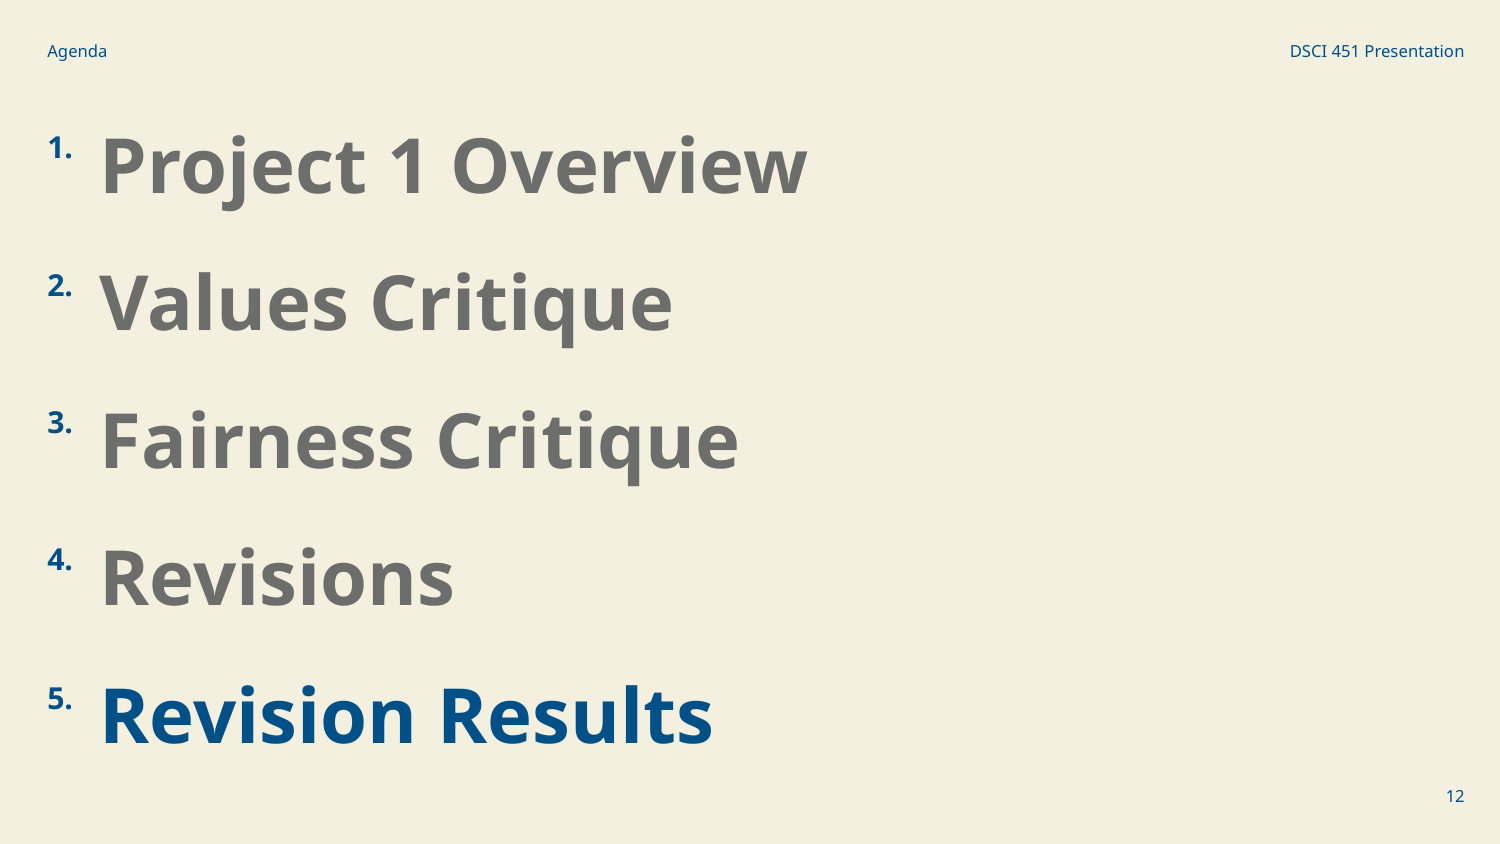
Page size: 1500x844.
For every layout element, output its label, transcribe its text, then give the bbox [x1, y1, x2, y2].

text_box Revision Results [84, 672, 1241, 754]
text_box 2. [32, 259, 97, 318]
text_box 3. [32, 397, 97, 455]
text_box 1. [32, 122, 97, 180]
slide_number ‹#› [1389, 764, 1480, 830]
text_box Fairness Critique [84, 397, 1241, 479]
list Agenda [32, 32, 338, 67]
text_box Revisions [84, 534, 1241, 616]
text_box Project 1 Overview [84, 122, 1241, 204]
text_box 5. [32, 672, 97, 731]
list DSCI 451 Presentation [1162, 32, 1480, 67]
text_box Values Critique [84, 259, 1241, 341]
text_box 4. [32, 534, 97, 592]
